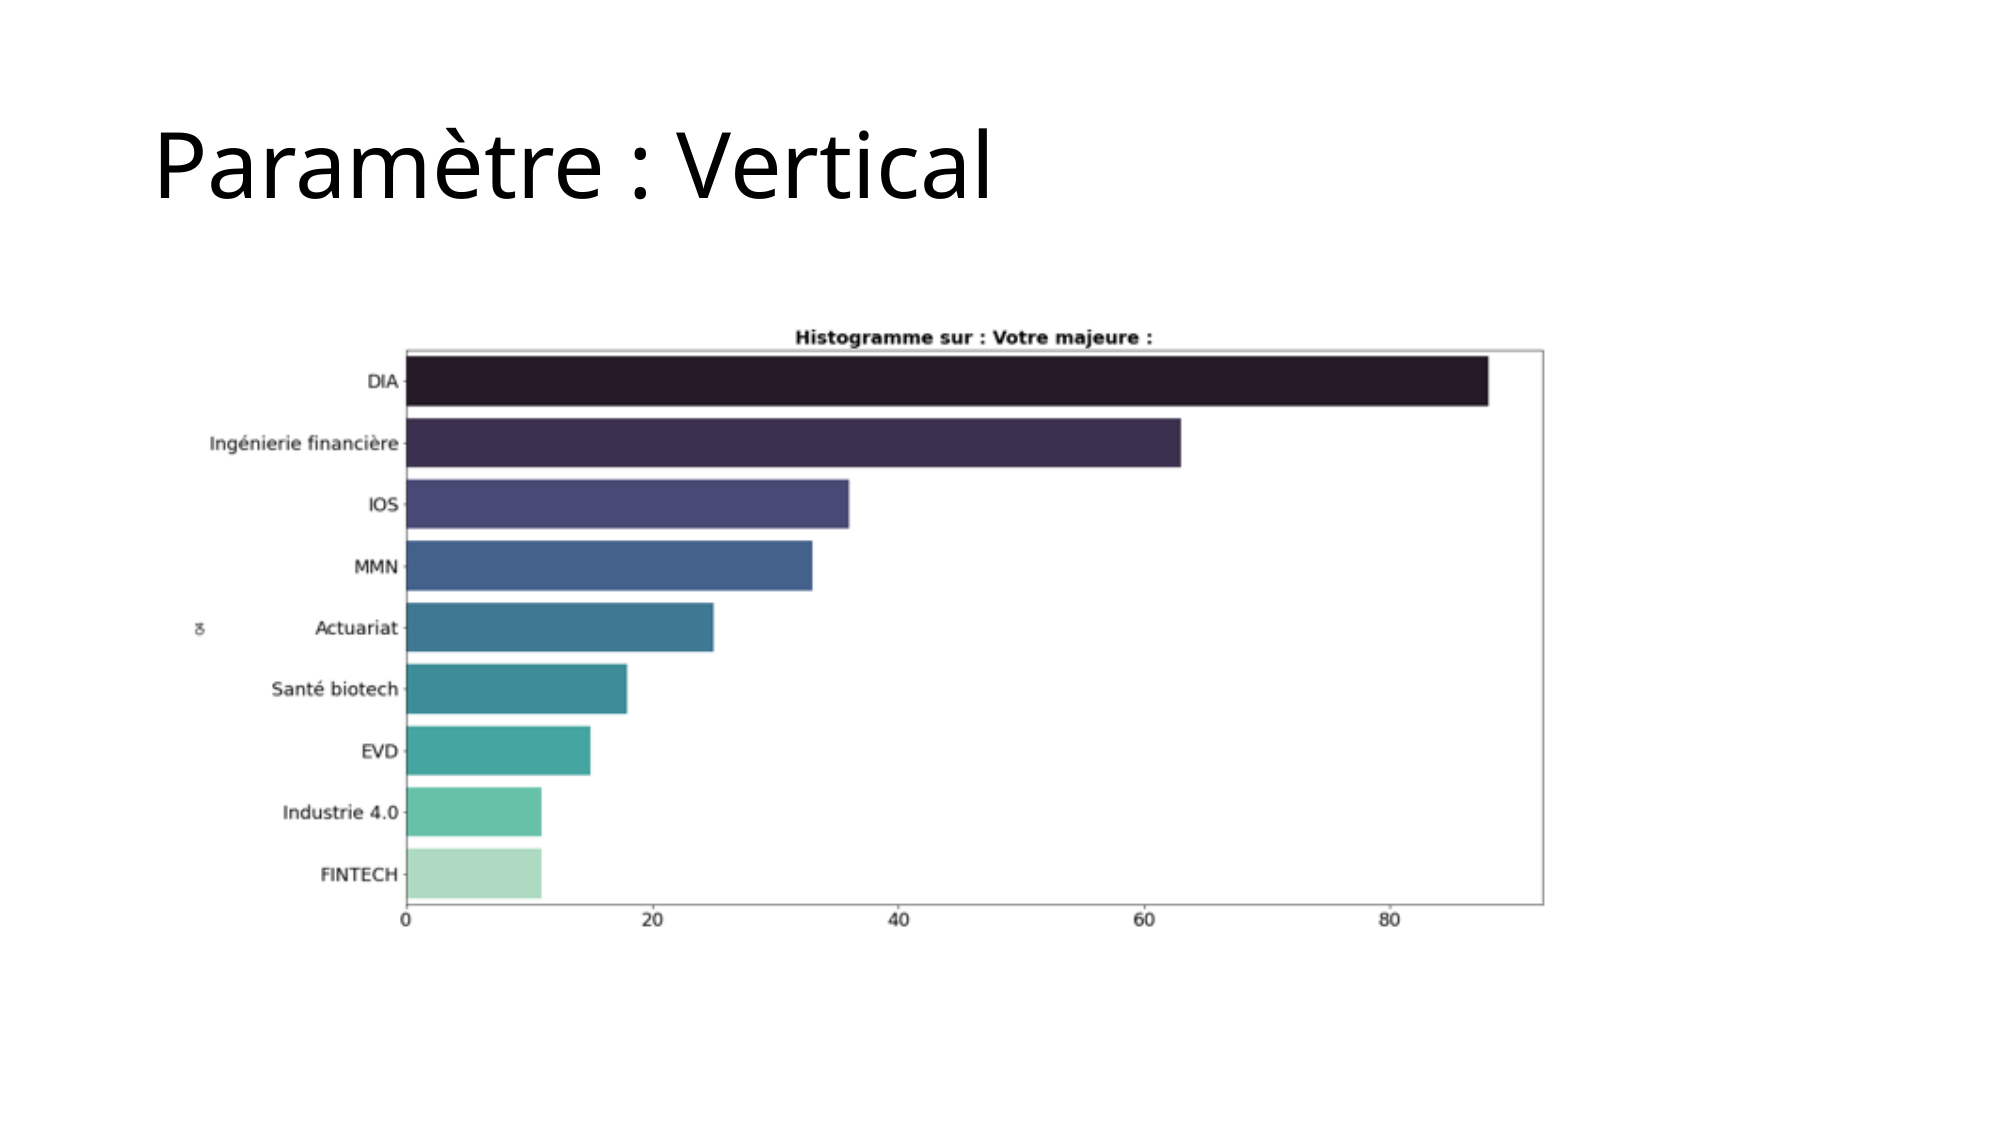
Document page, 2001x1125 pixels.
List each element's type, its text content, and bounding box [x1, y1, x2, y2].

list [177, 315, 1573, 956]
title Paramètre : Vertical [137, 59, 1863, 278]
